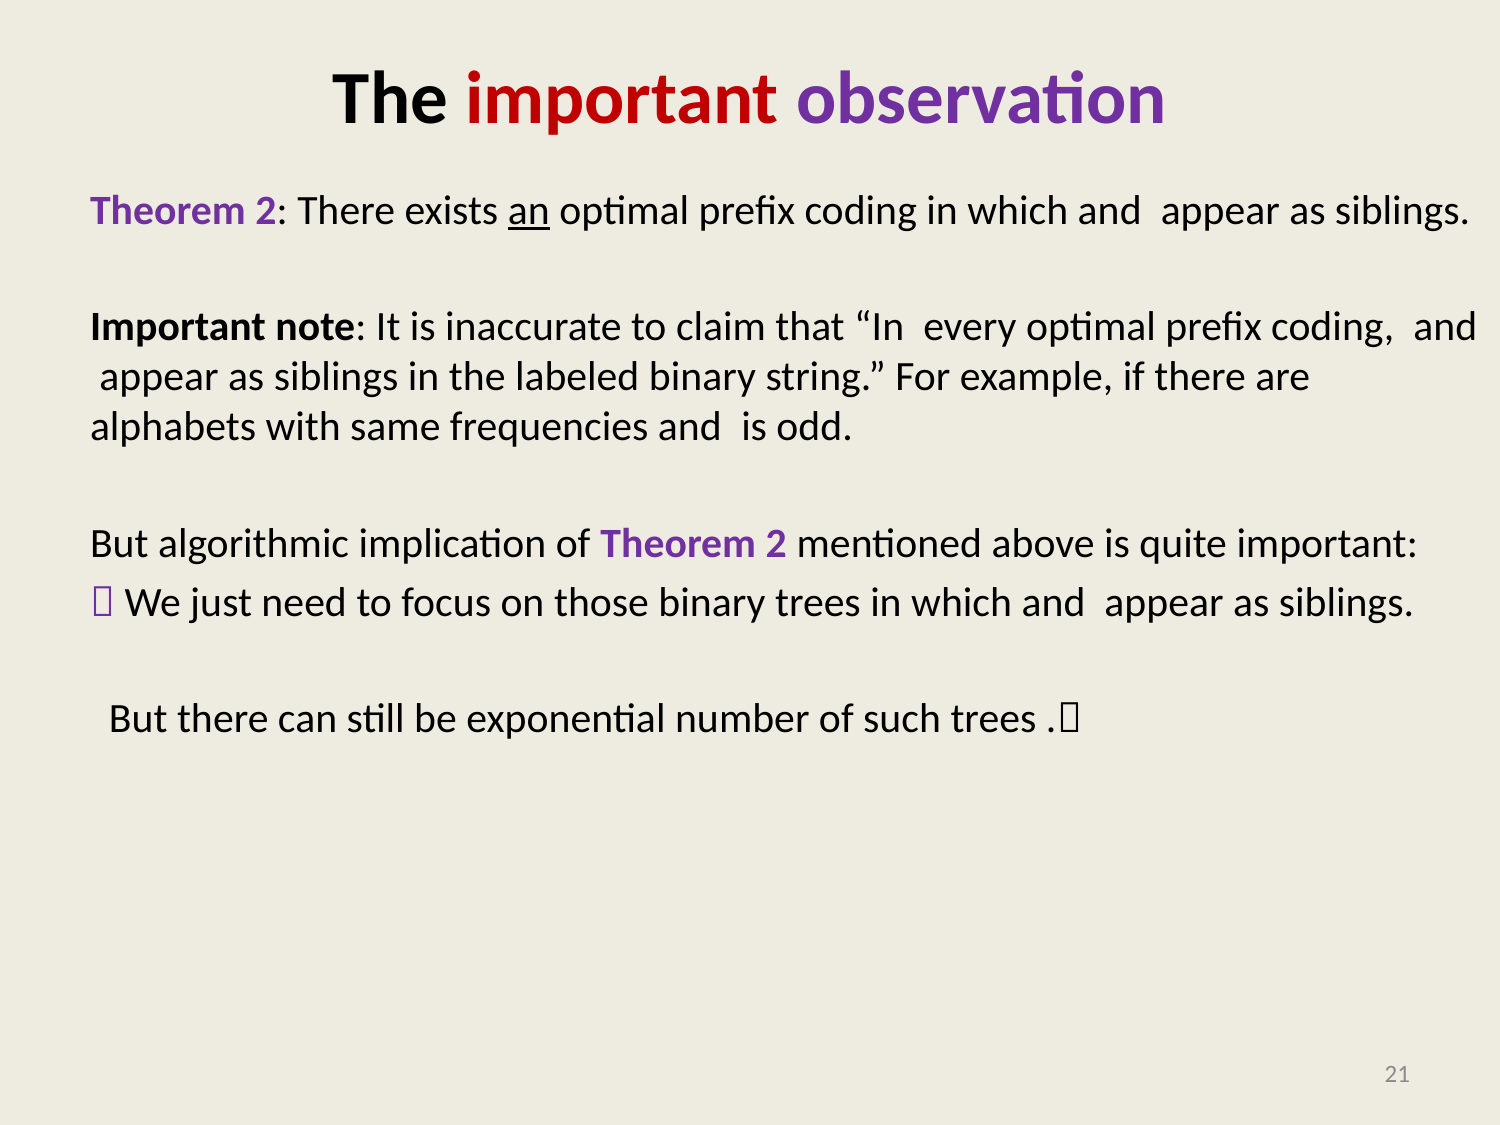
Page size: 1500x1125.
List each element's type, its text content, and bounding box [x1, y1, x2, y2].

slide_number 21 [1074, 1042, 1425, 1103]
title The important observation [75, 45, 1425, 233]
